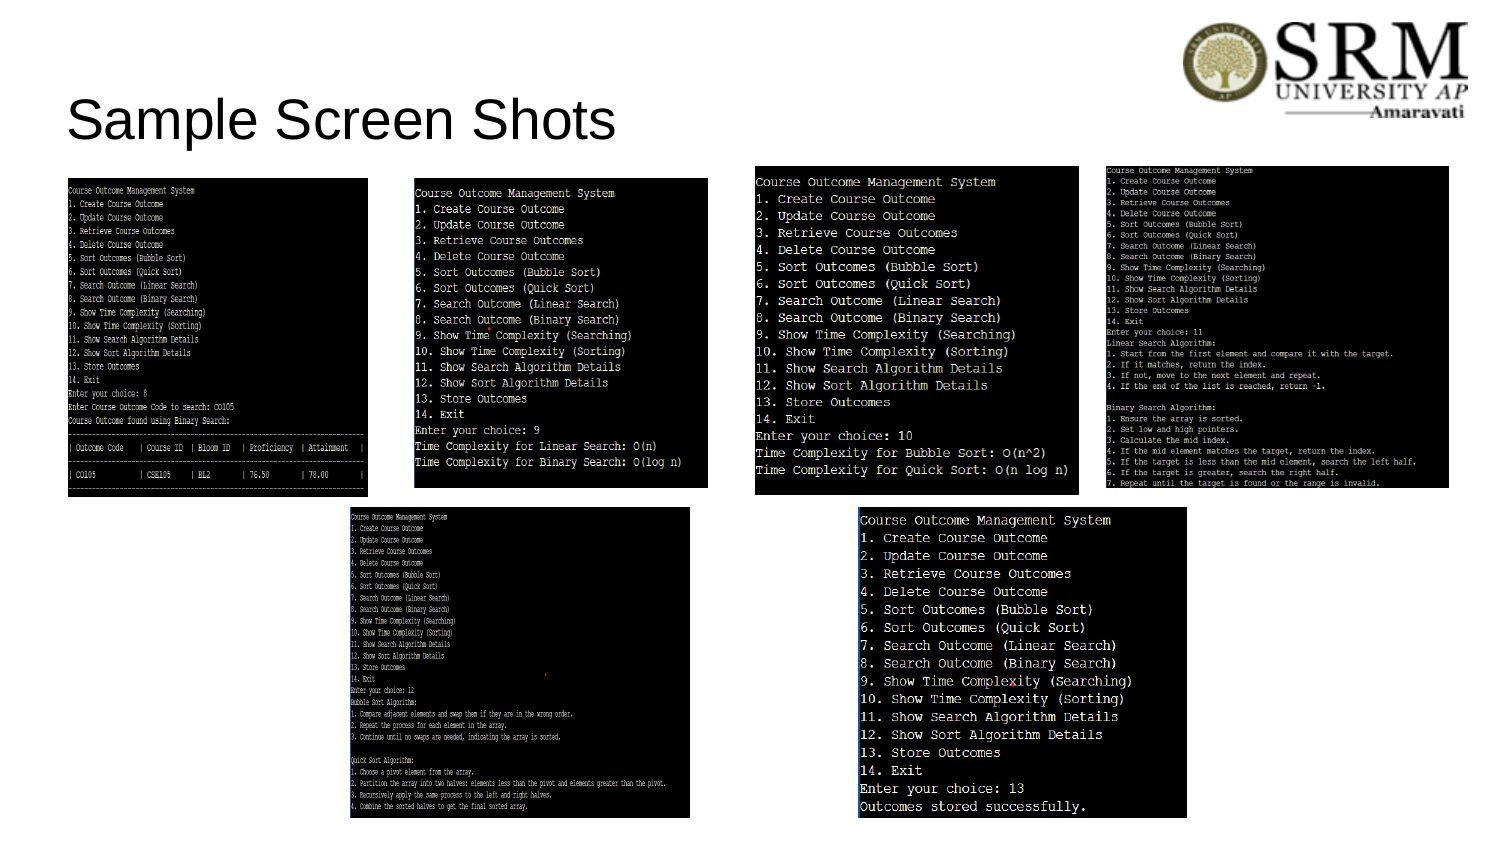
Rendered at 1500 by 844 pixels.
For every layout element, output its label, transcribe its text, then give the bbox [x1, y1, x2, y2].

title Sample Screen Shots [51, 72, 1449, 167]
picture [1183, 22, 1468, 118]
picture [754, 166, 1079, 495]
picture [858, 507, 1187, 818]
picture [68, 177, 368, 497]
picture [350, 507, 690, 818]
picture [1106, 166, 1450, 489]
picture [414, 177, 709, 489]
